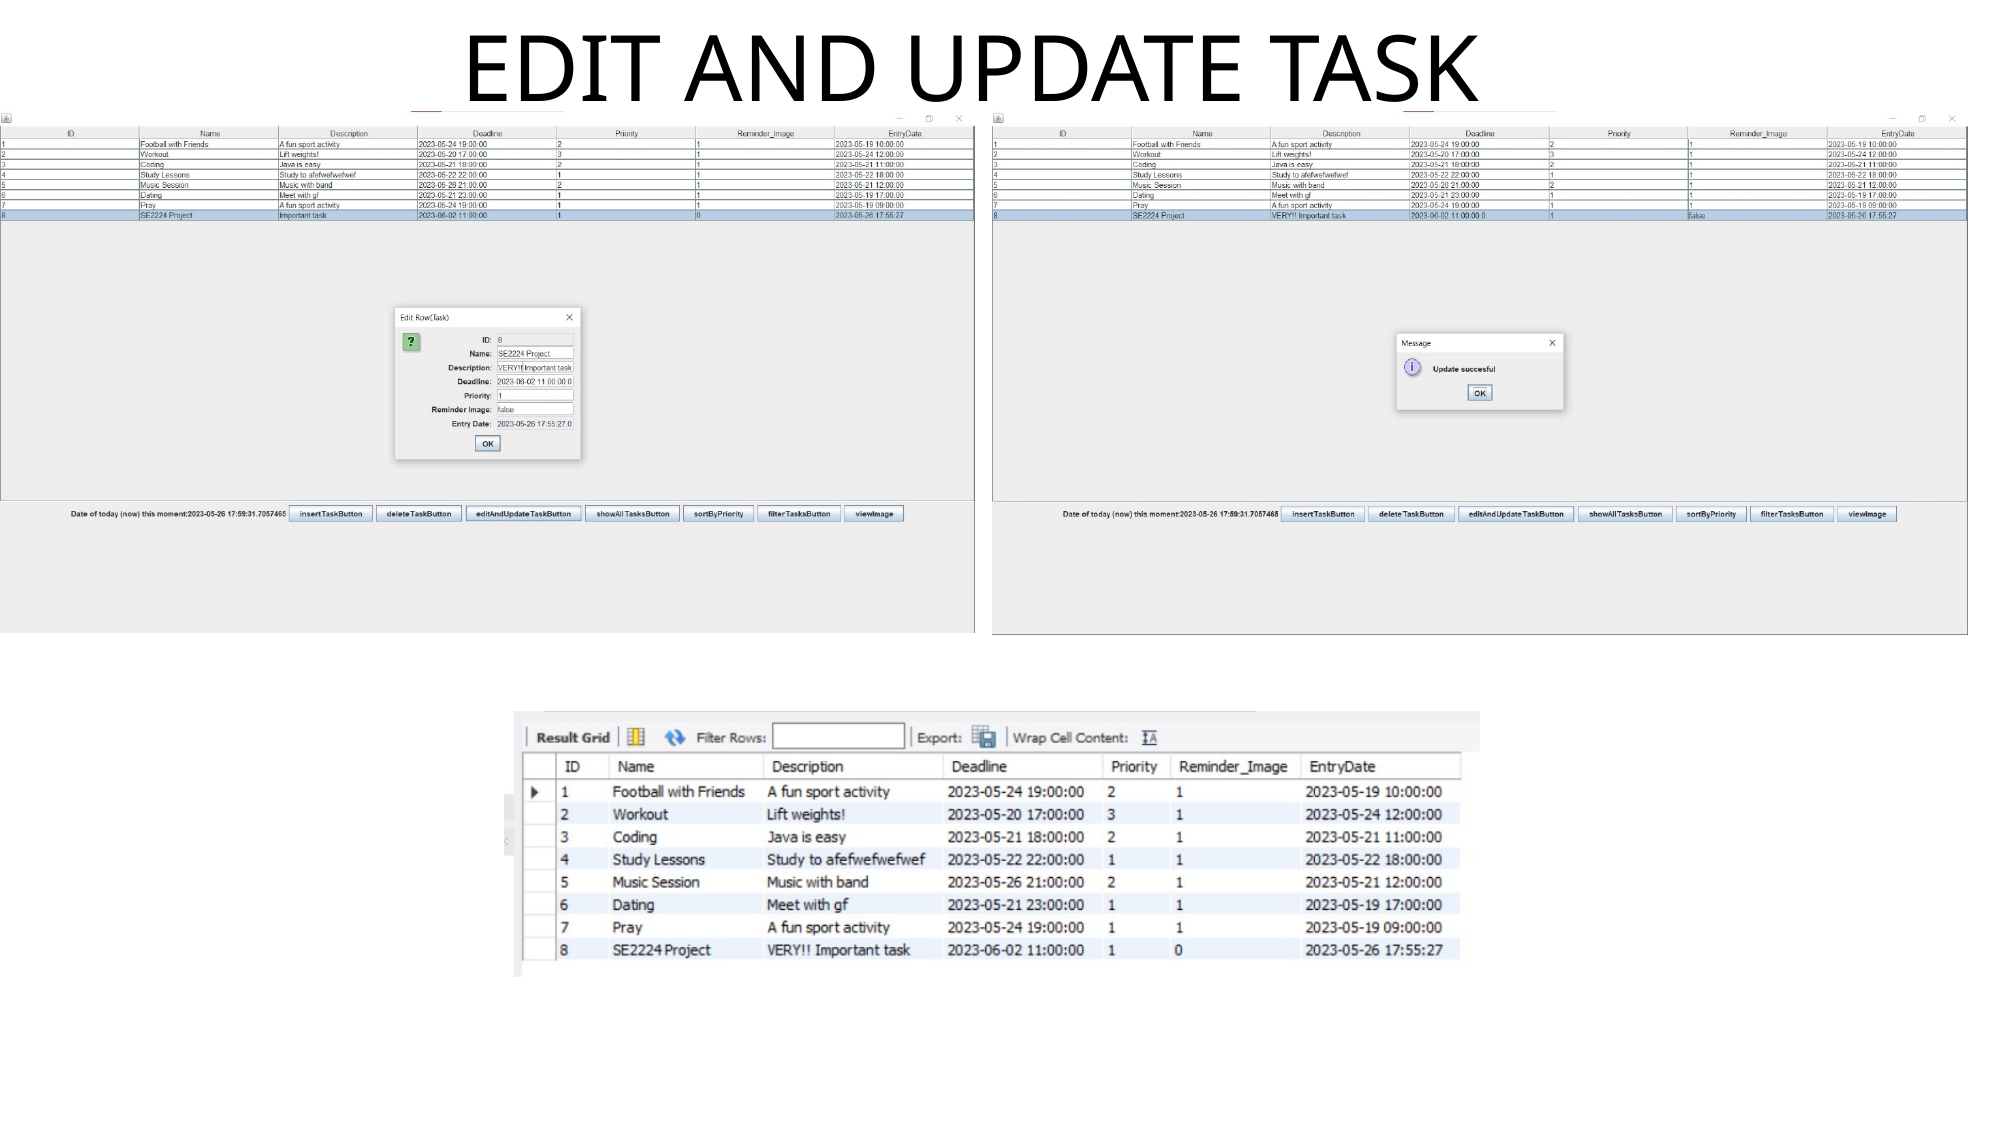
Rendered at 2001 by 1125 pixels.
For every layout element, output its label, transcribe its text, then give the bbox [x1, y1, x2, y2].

picture [992, 111, 1968, 635]
picture [504, 711, 1480, 977]
title EDIT AND UPDATE TASK [108, 0, 1834, 181]
picture [0, 111, 975, 633]
